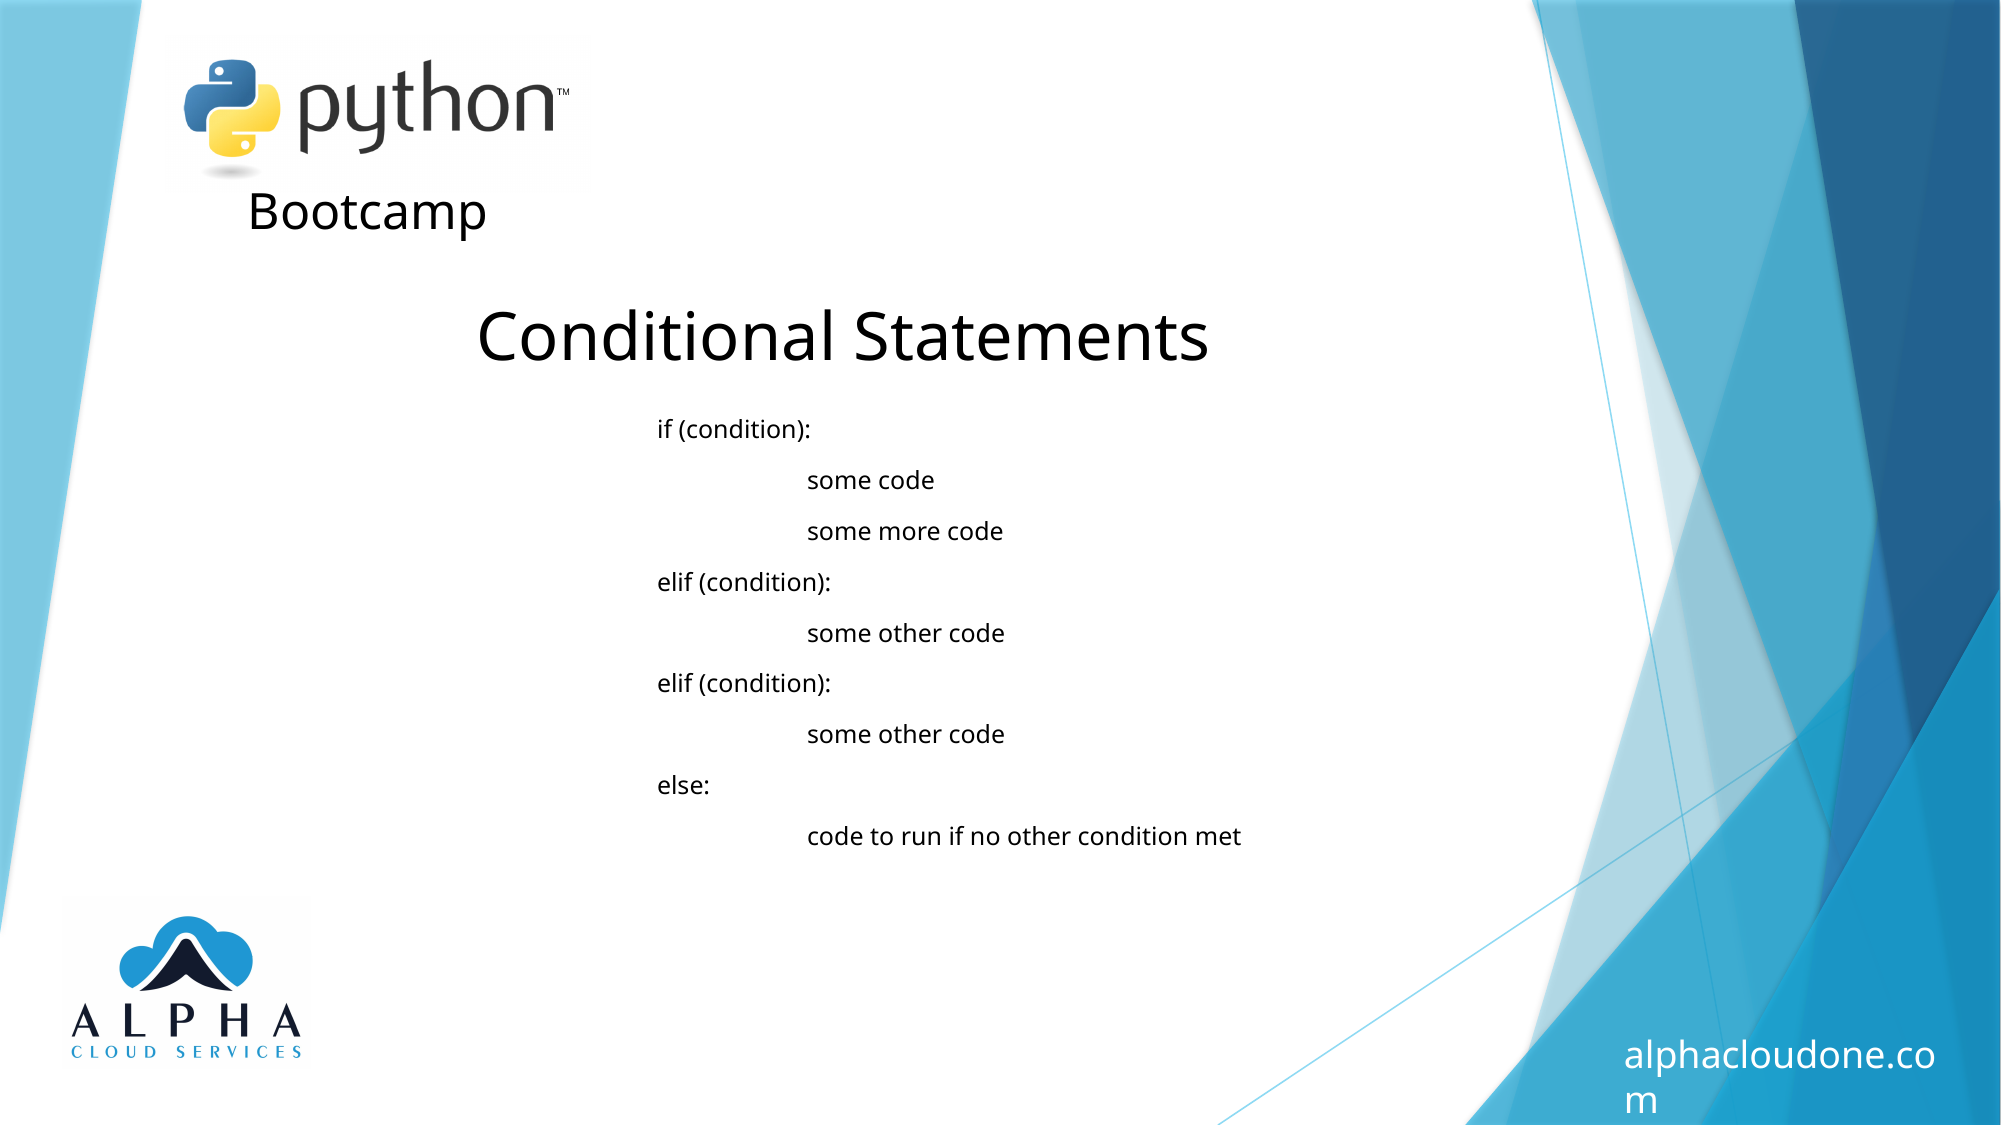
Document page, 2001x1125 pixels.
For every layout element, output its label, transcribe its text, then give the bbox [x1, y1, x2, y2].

text_box Conditional Statements [461, 271, 1278, 381]
picture [62, 896, 311, 1069]
text_box if (condition): some code some more code elif (condition): some other code elif (condition): some other code else: code to run if no other condition met [566, 406, 1863, 1014]
picture [165, 35, 591, 193]
